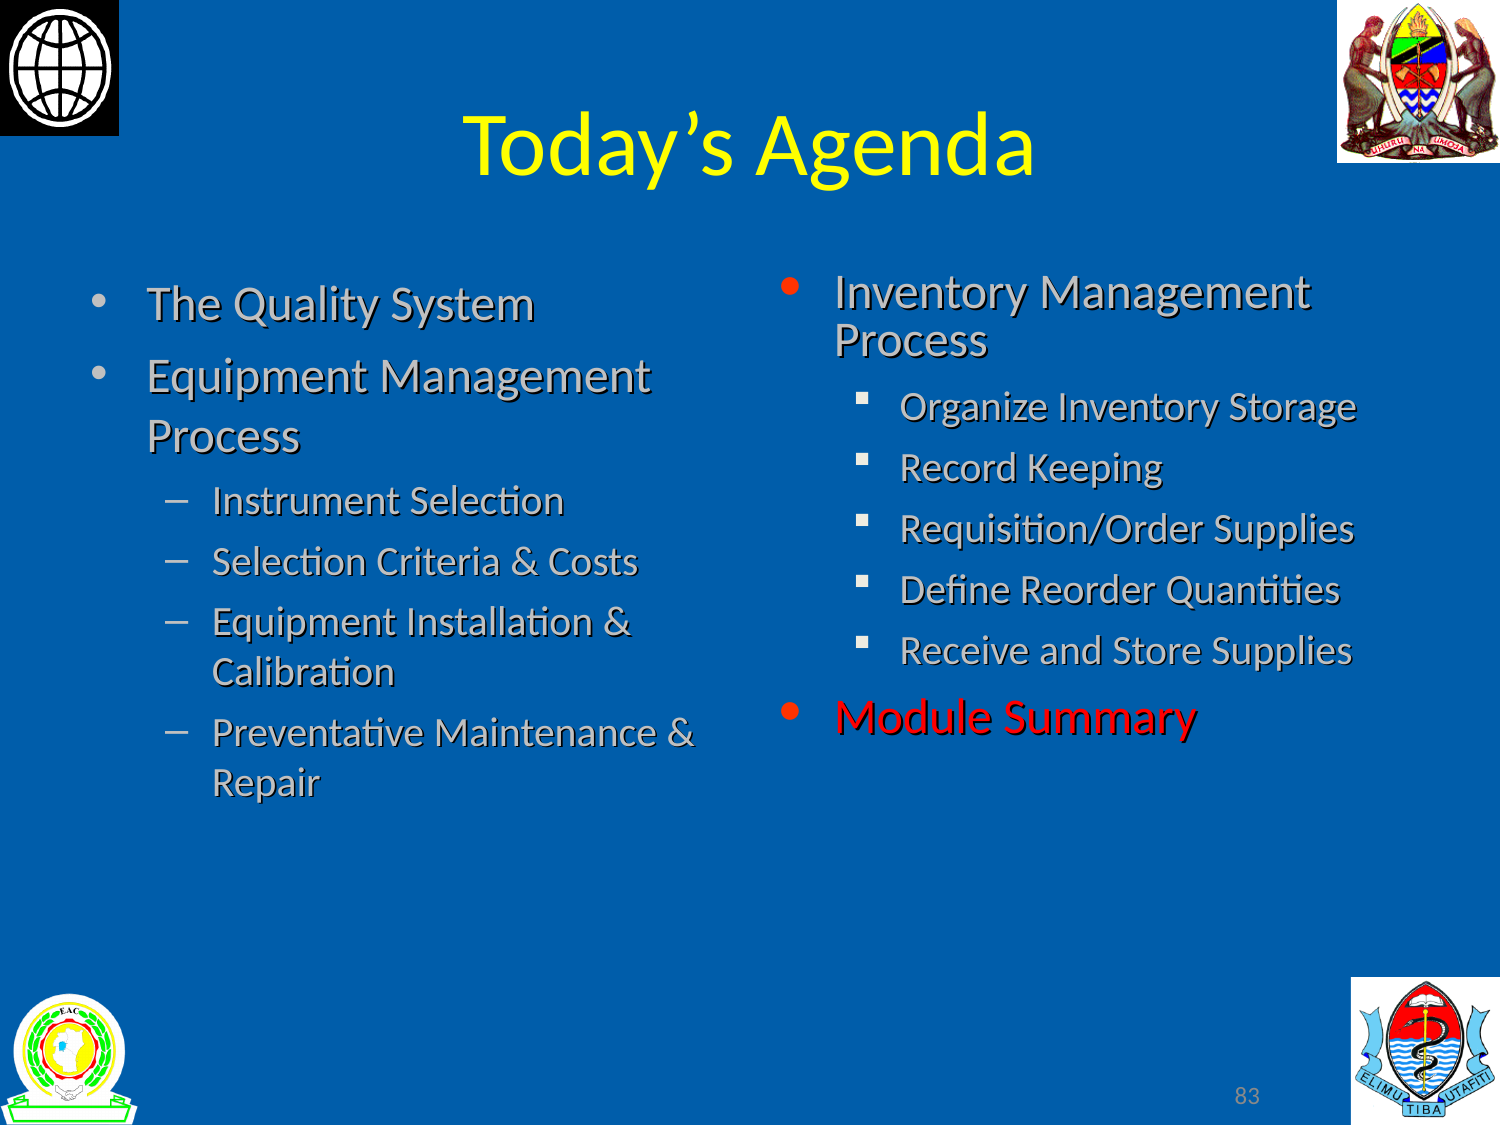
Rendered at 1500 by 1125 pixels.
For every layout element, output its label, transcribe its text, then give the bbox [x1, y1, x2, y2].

picture [0, 0, 119, 136]
picture [0, 993, 137, 1125]
text_box <number> [924, 1065, 1275, 1125]
text_box Inventory Management Process Organize Inventory Storage Record Keeping Requisition/Order Supplies Define Reorder Quantities Receive and Store Supplies Module Summary [762, 262, 1425, 1005]
picture [1350, 977, 1500, 1125]
title Today’s Agenda [75, 45, 1425, 233]
picture [1337, 0, 1500, 163]
text_box The Quality System Equipment Management Process Instrument Selection Selection Criteria & Costs Equipment Installation & Calibration Preventative Maintenance & Repair [74, 262, 738, 1005]
